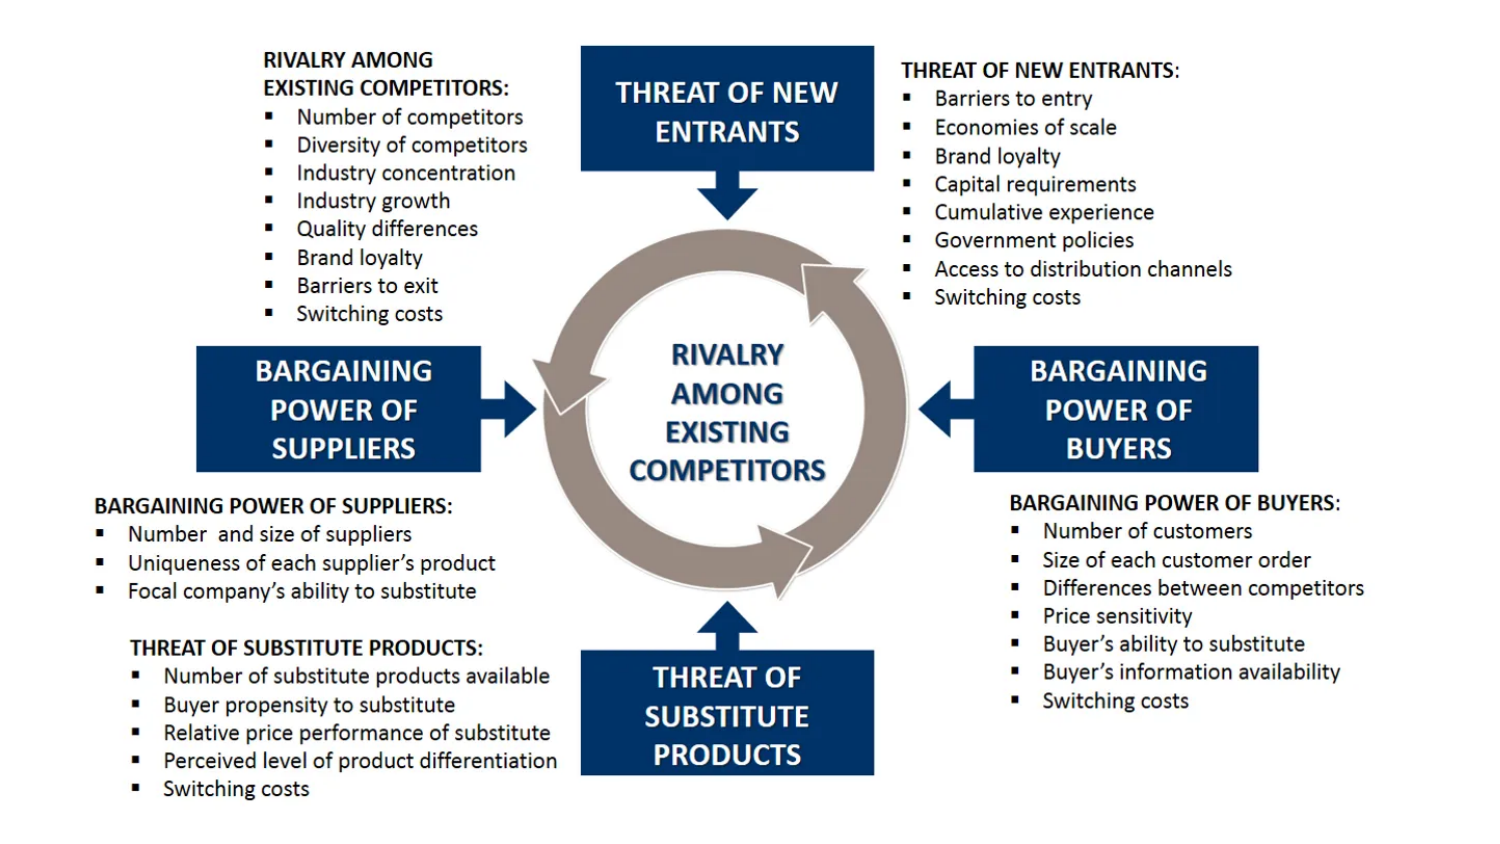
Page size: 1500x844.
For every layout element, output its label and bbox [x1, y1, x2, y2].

picture [24, 24, 1438, 819]
